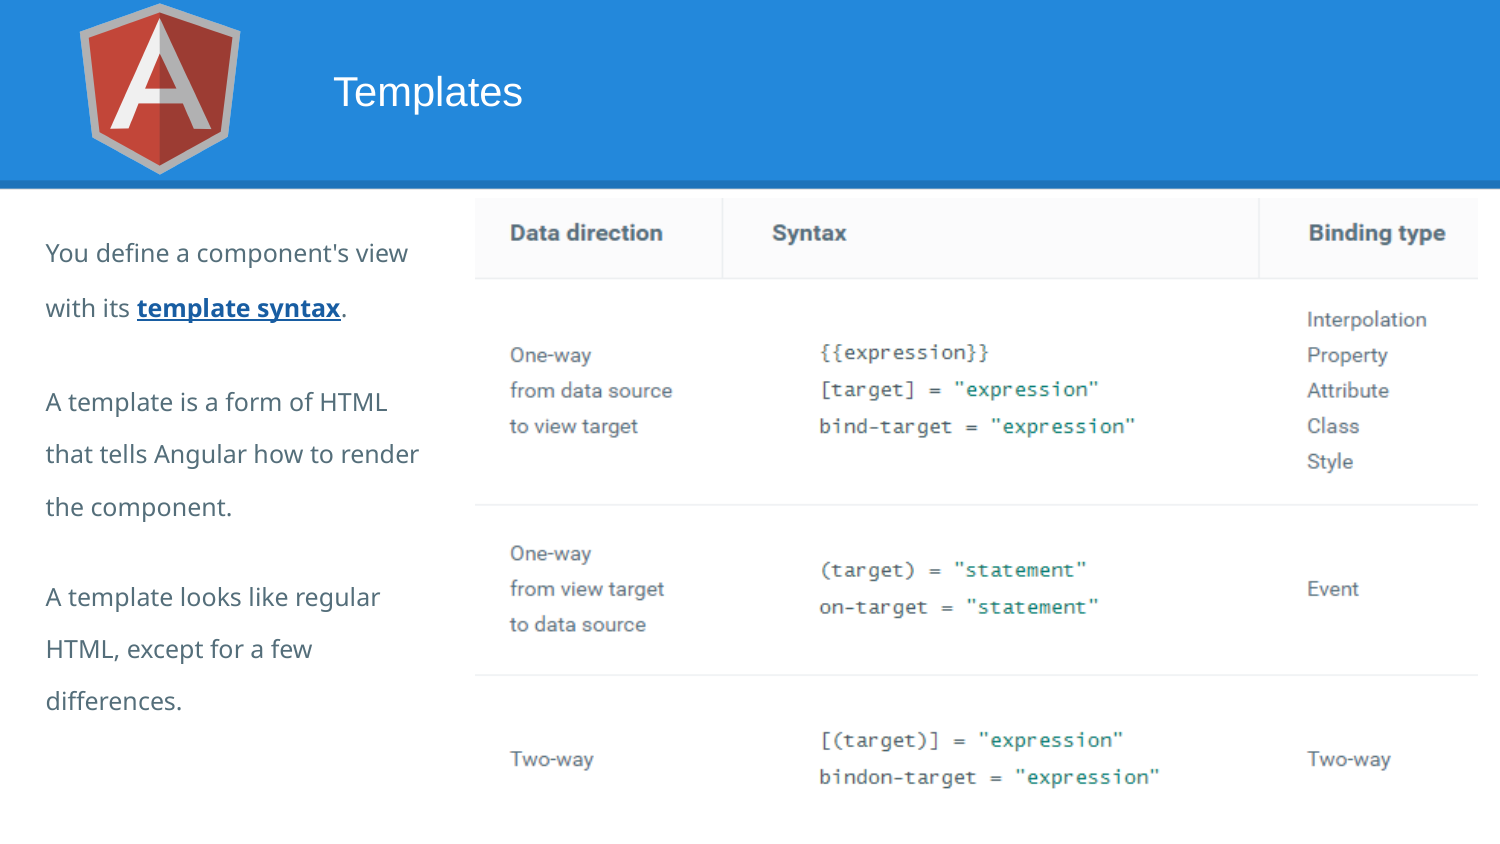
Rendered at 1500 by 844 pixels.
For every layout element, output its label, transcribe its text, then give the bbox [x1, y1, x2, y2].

title Templates [318, 26, 1321, 153]
picture [475, 198, 1479, 828]
picture [74, 0, 245, 179]
text_box You define a component's view with its template syntax. A template is a form of HTML that tells Angular how to render the component. A template looks like regular HTML, except for a few differences. [30, 199, 450, 827]
